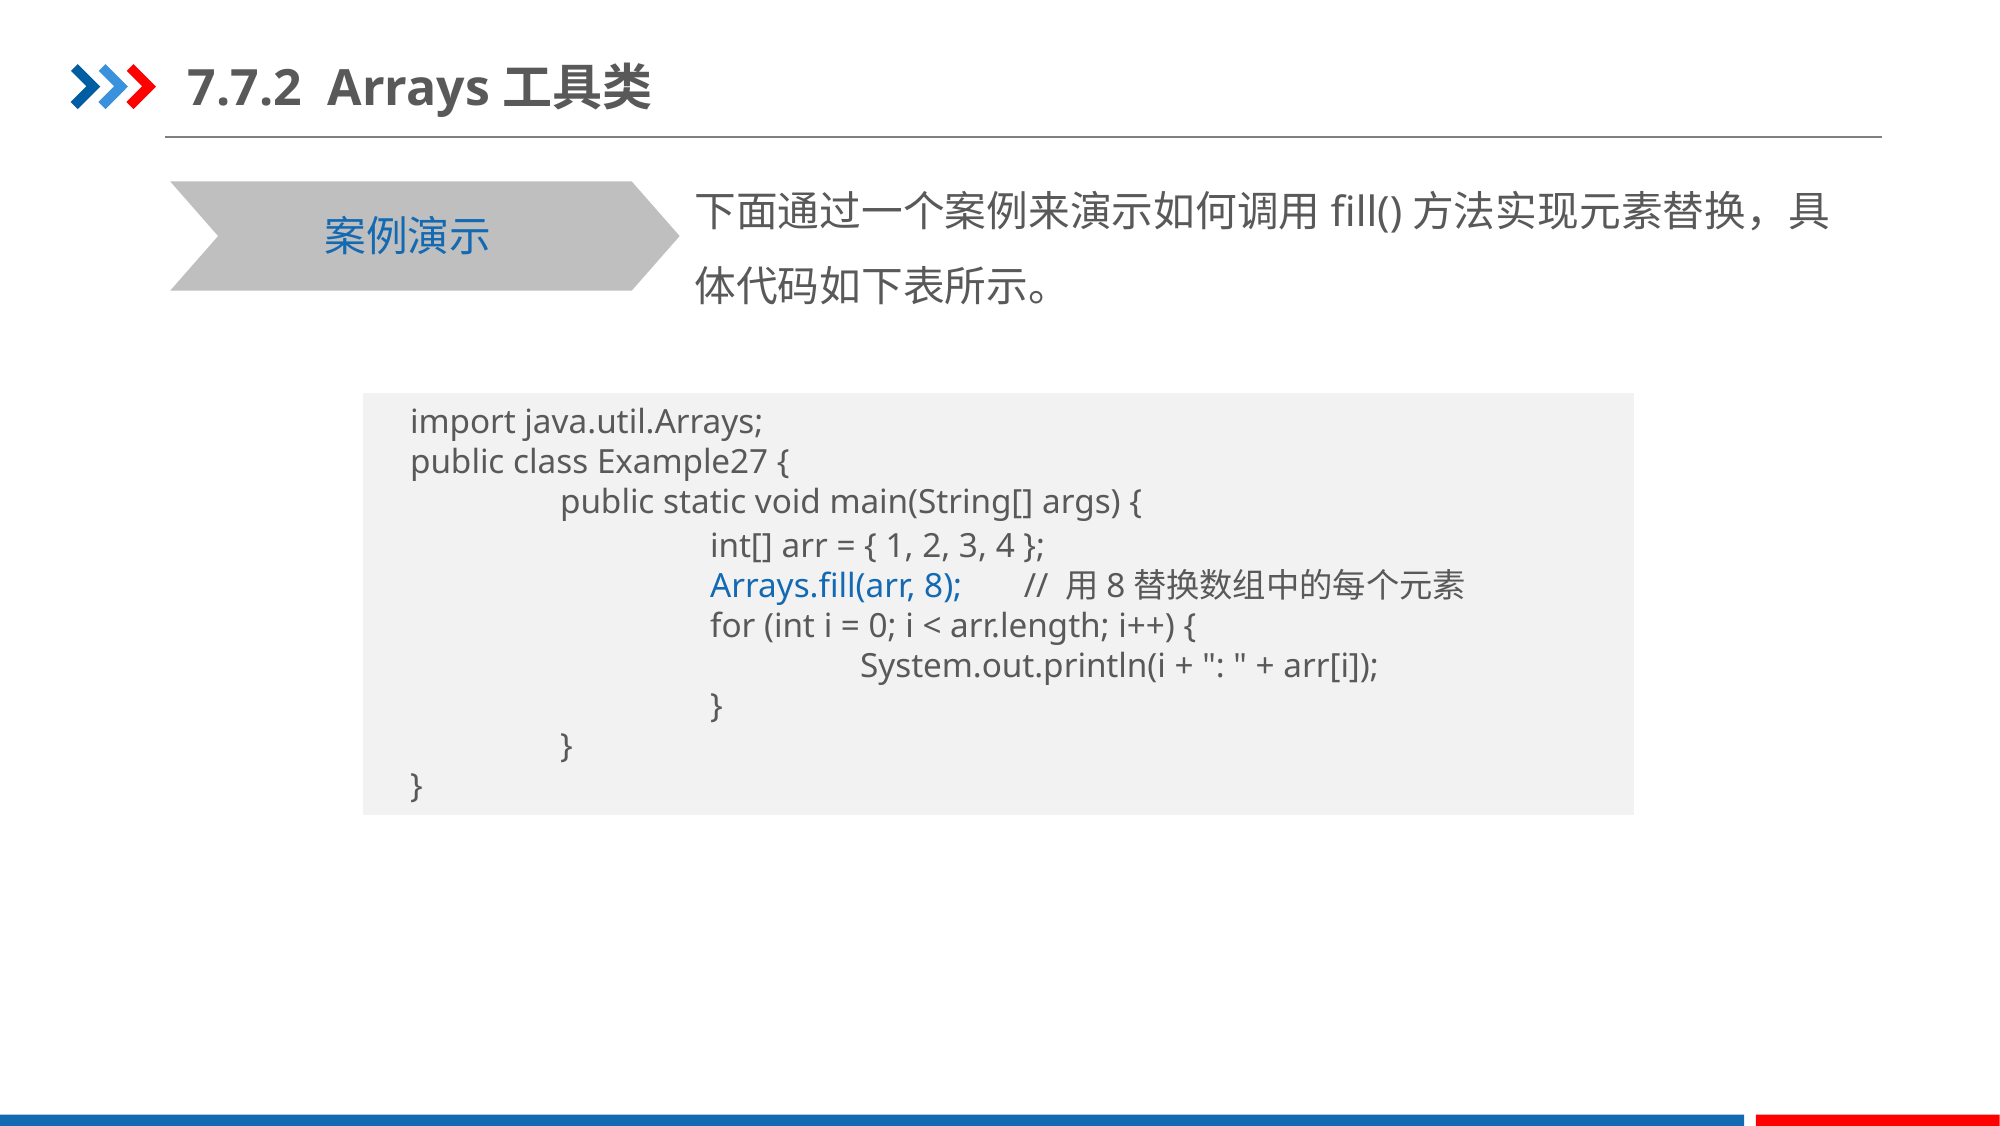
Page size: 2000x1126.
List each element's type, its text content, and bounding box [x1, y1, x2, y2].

picture [362, 392, 1637, 817]
text_box 案例演示 [309, 202, 507, 267]
text_box 7.7.2 Arrays工具类 [187, 43, 954, 127]
text_box 下面通过一个案例来演示如何调用fill()方法实现元素替换，具体代码如下表所示。 [679, 152, 1862, 318]
text_box [170, 181, 679, 291]
